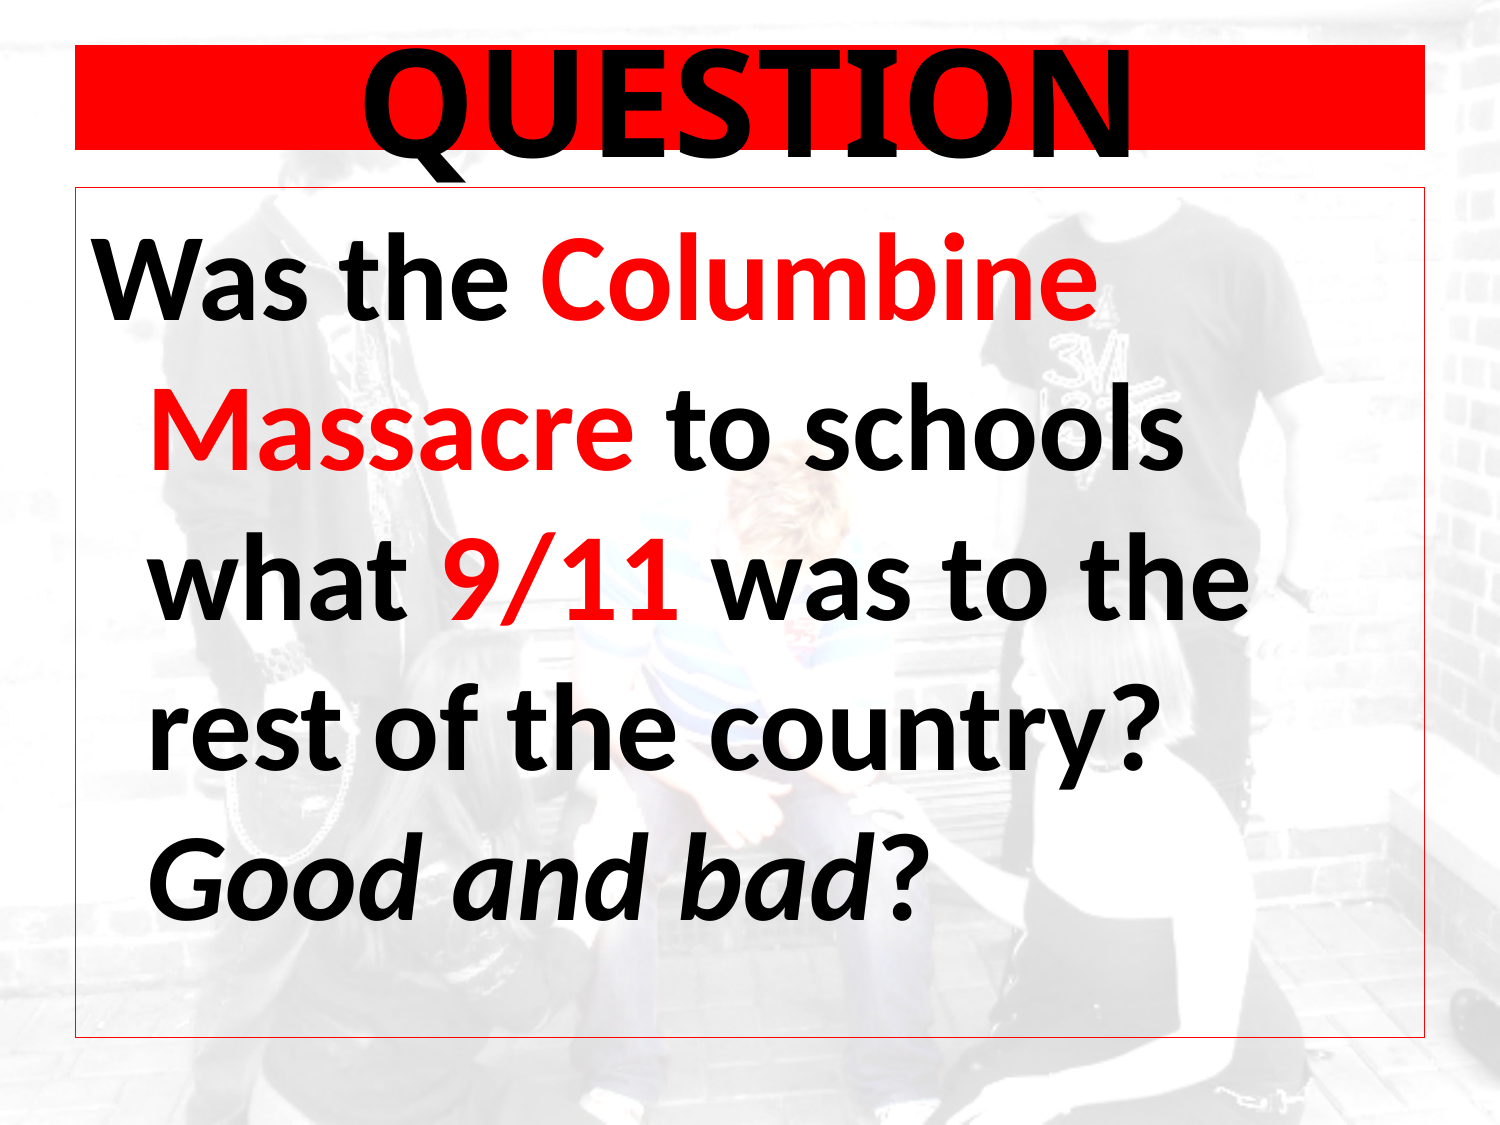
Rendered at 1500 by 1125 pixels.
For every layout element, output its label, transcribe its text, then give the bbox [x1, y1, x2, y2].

title QUESTION [75, 45, 1425, 150]
list Was the Columbine Massacre to schools what 9/11 was to the rest of the country? Good and bad? [75, 187, 1425, 1038]
